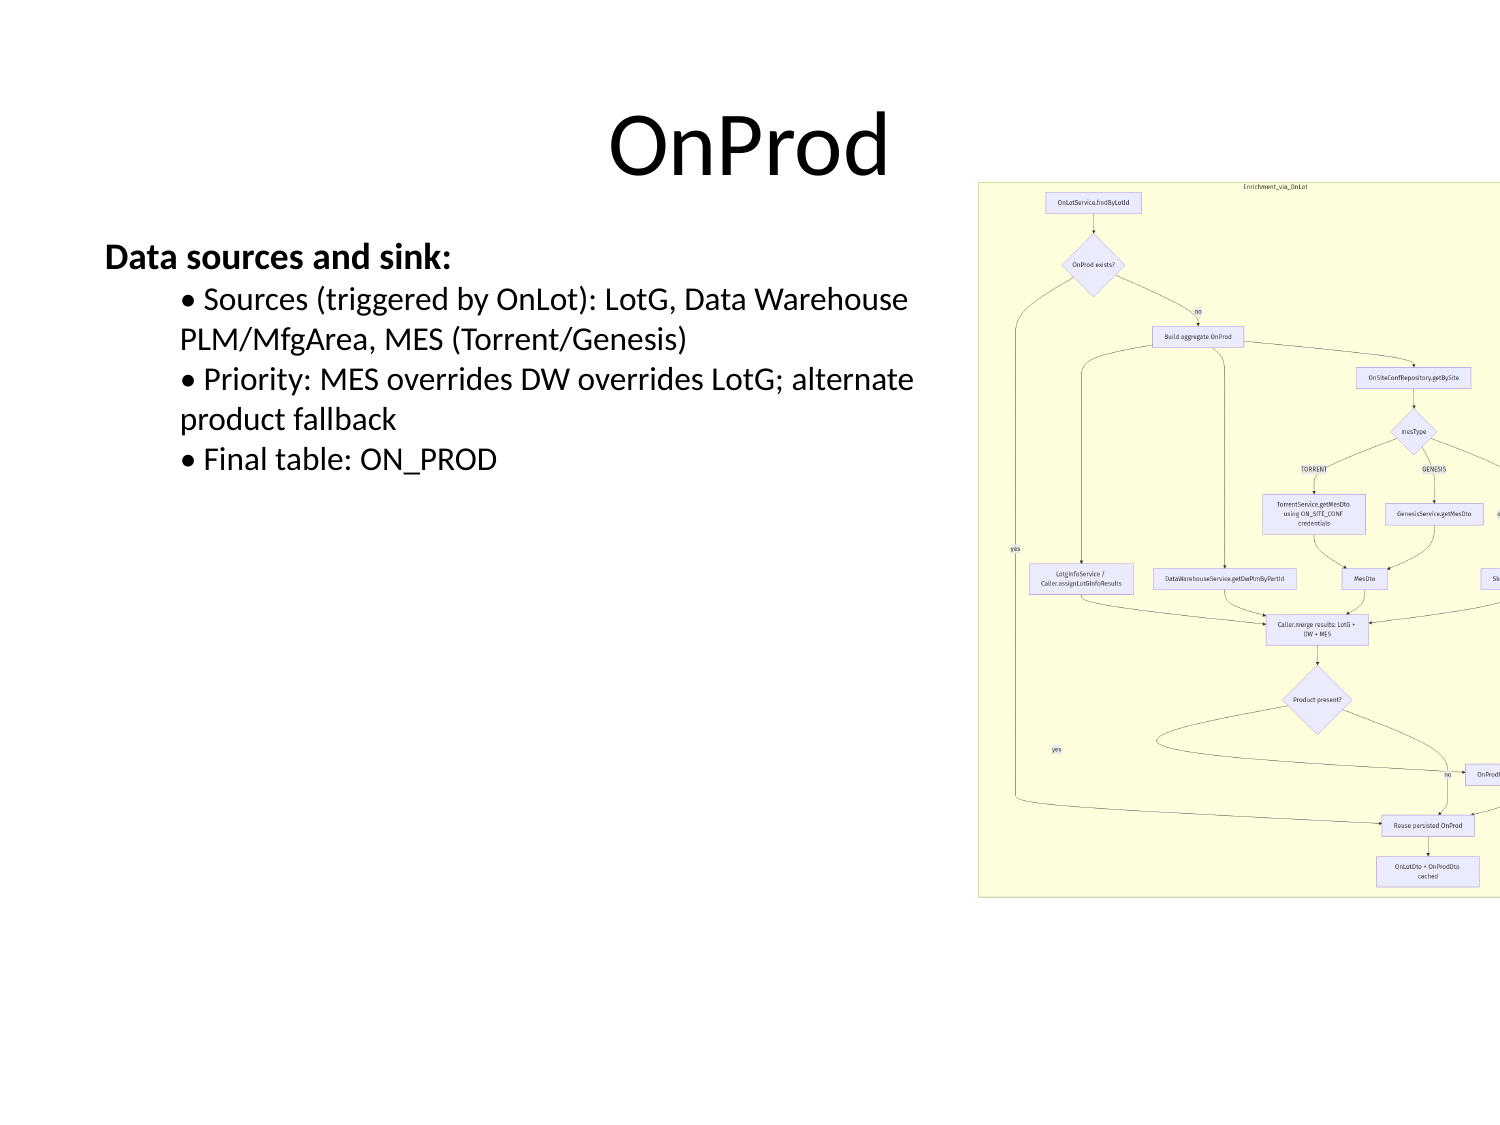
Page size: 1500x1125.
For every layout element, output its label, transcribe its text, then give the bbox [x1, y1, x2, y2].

title OnProd [75, 45, 1425, 233]
picture [974, 179, 1500, 901]
text_box Data sources and sink: • Sources (triggered by OnLot): LotG, Data Warehouse PLM/MfgArea, MES (Torrent/Genesis) • Priority: MES overrides DW overrides LotG; alternate product fallback • Final table: ON_PROD [89, 224, 945, 485]
